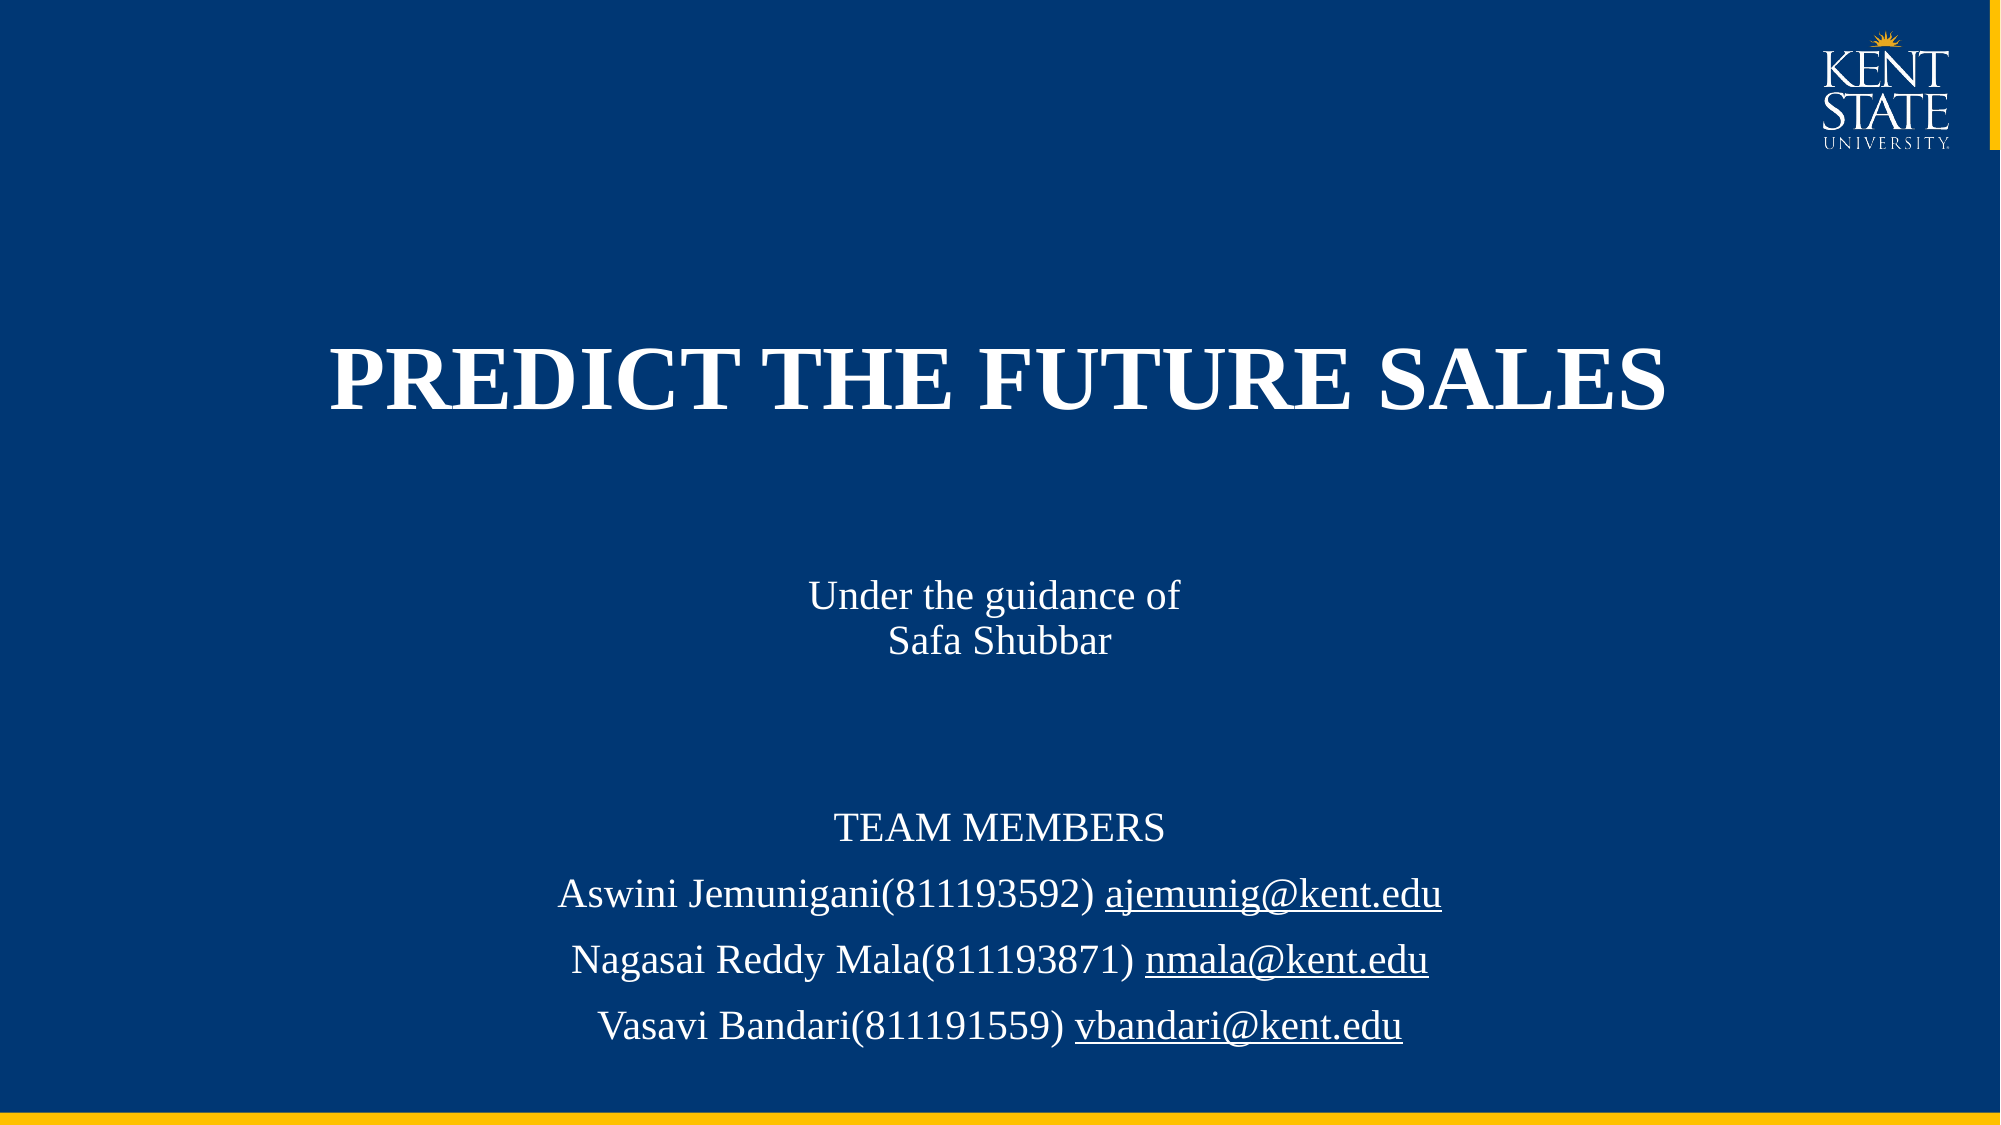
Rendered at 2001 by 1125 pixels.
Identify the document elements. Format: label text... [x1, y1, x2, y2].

subtitle TEAM MEMBERS Aswini Jemunigani(811193592) ajemunig@kent.edu Nagasai Reddy Mala(811193871) nmala@kent.edu Vasavi Bandari(811191559) vbandari@kent.edu [249, 797, 1750, 1125]
title PREDICT THE FUTURE SALES Under the guidance of Safa Shubbar [129, 61, 1871, 672]
